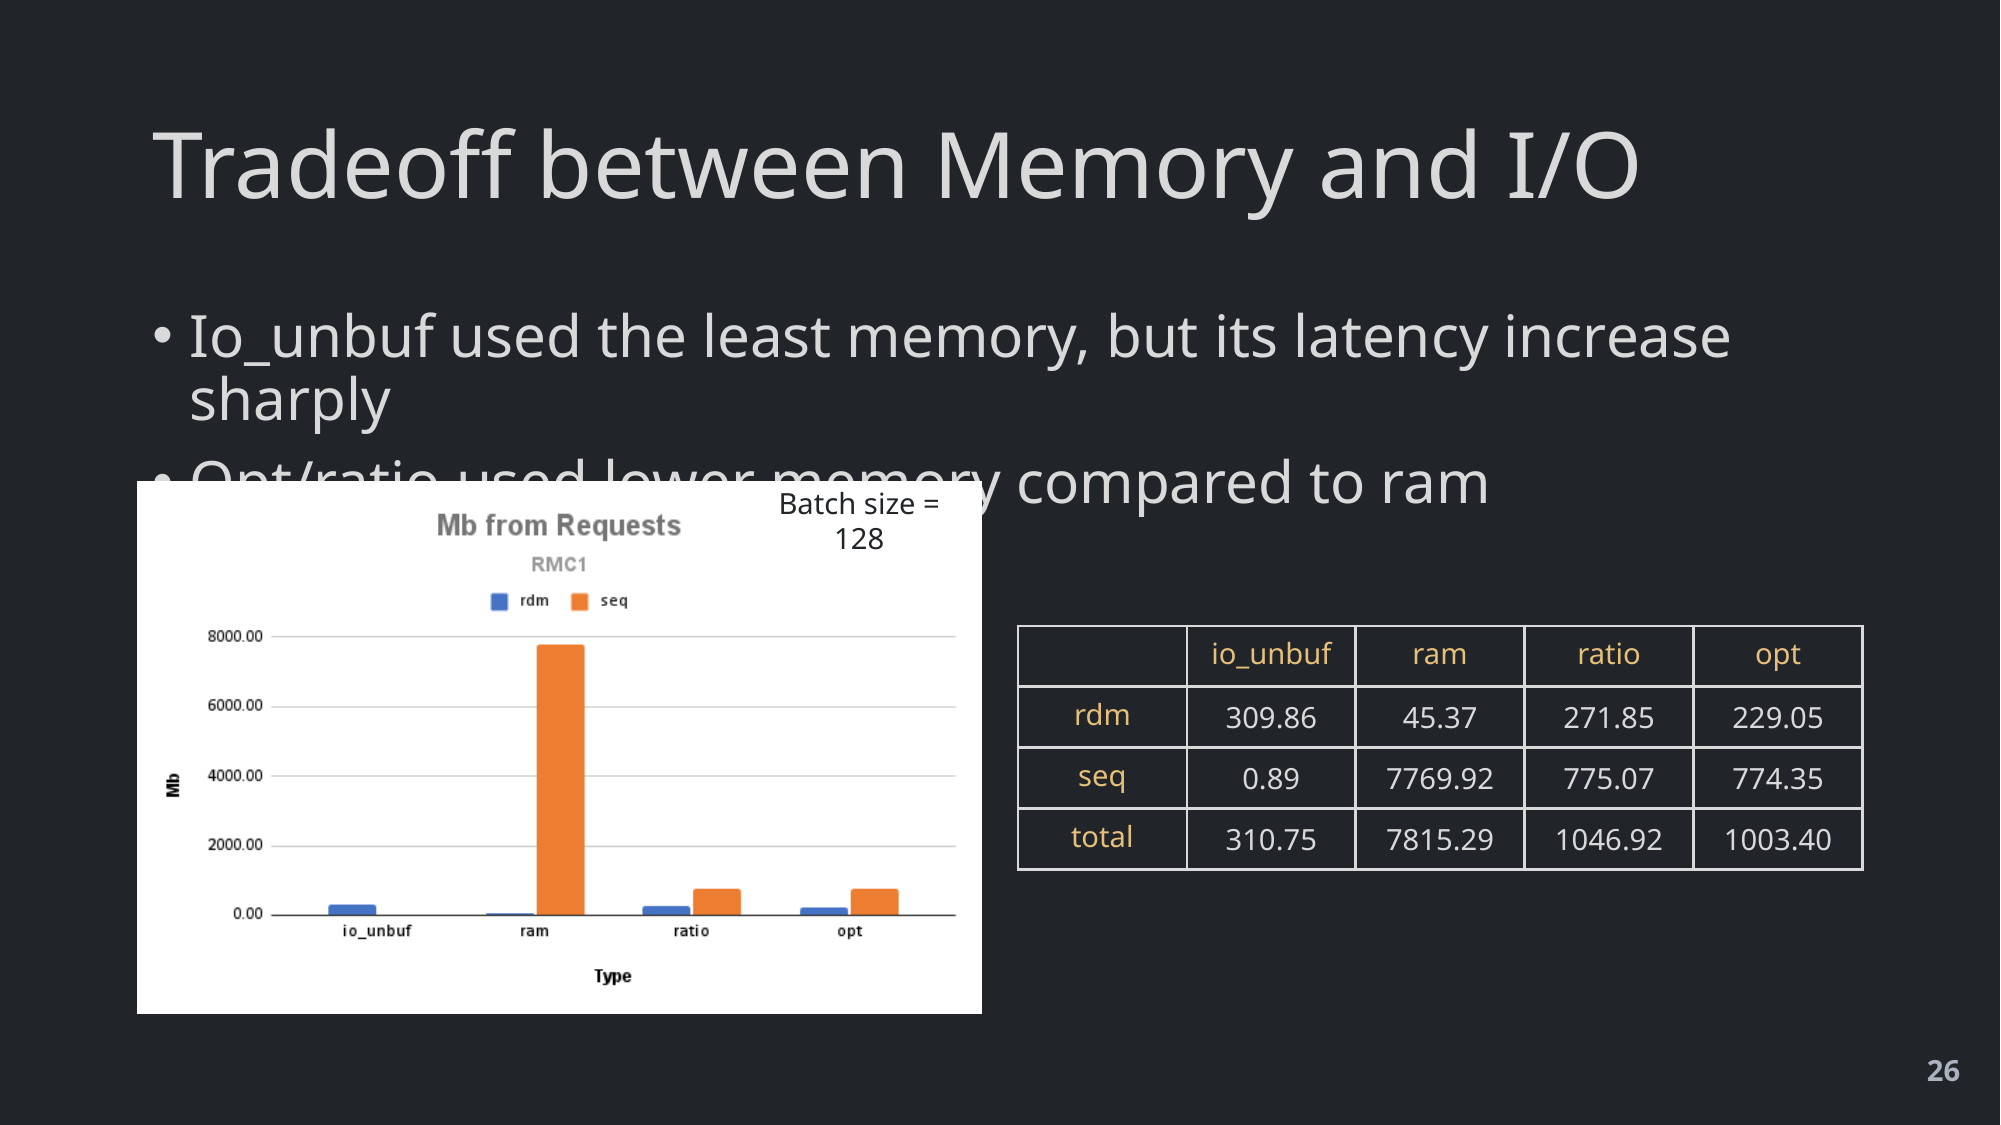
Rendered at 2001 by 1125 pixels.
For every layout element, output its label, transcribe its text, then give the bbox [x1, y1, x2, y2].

table_header ratio [1526, 627, 1692, 685]
table_cell rdm [1019, 688, 1186, 746]
list Io_unbuf used the least memory, but its latency increase sharply Opt/ratio used lower memory compared to ram [137, 299, 1863, 1014]
slide_number 26 [1412, 1042, 1976, 1103]
table_cell 0.89 [1188, 749, 1354, 807]
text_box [137, 478, 982, 1014]
table_cell 310.75 [1188, 810, 1354, 868]
table_cell 7815.29 [1357, 810, 1523, 868]
table_cell 1003.40 [1695, 810, 1861, 868]
table_cell seq [1019, 749, 1186, 807]
table_header opt [1695, 627, 1861, 685]
table_header ram [1357, 627, 1523, 685]
table_cell 775.07 [1526, 749, 1692, 807]
table_cell 7769.92 [1357, 749, 1523, 807]
title Tradeoff between Memory and I/O [137, 59, 1863, 278]
table_cell total [1019, 810, 1186, 868]
table_header [1019, 627, 1186, 685]
table_cell 229.05 [1695, 688, 1861, 746]
table_cell 1046.92 [1526, 810, 1692, 868]
table_cell 774.35 [1695, 749, 1861, 807]
table_cell 45.37 [1357, 688, 1523, 746]
table_cell 309.86 [1188, 688, 1354, 746]
table_header io_unbuf [1188, 627, 1354, 685]
table_cell 271.85 [1526, 688, 1692, 746]
